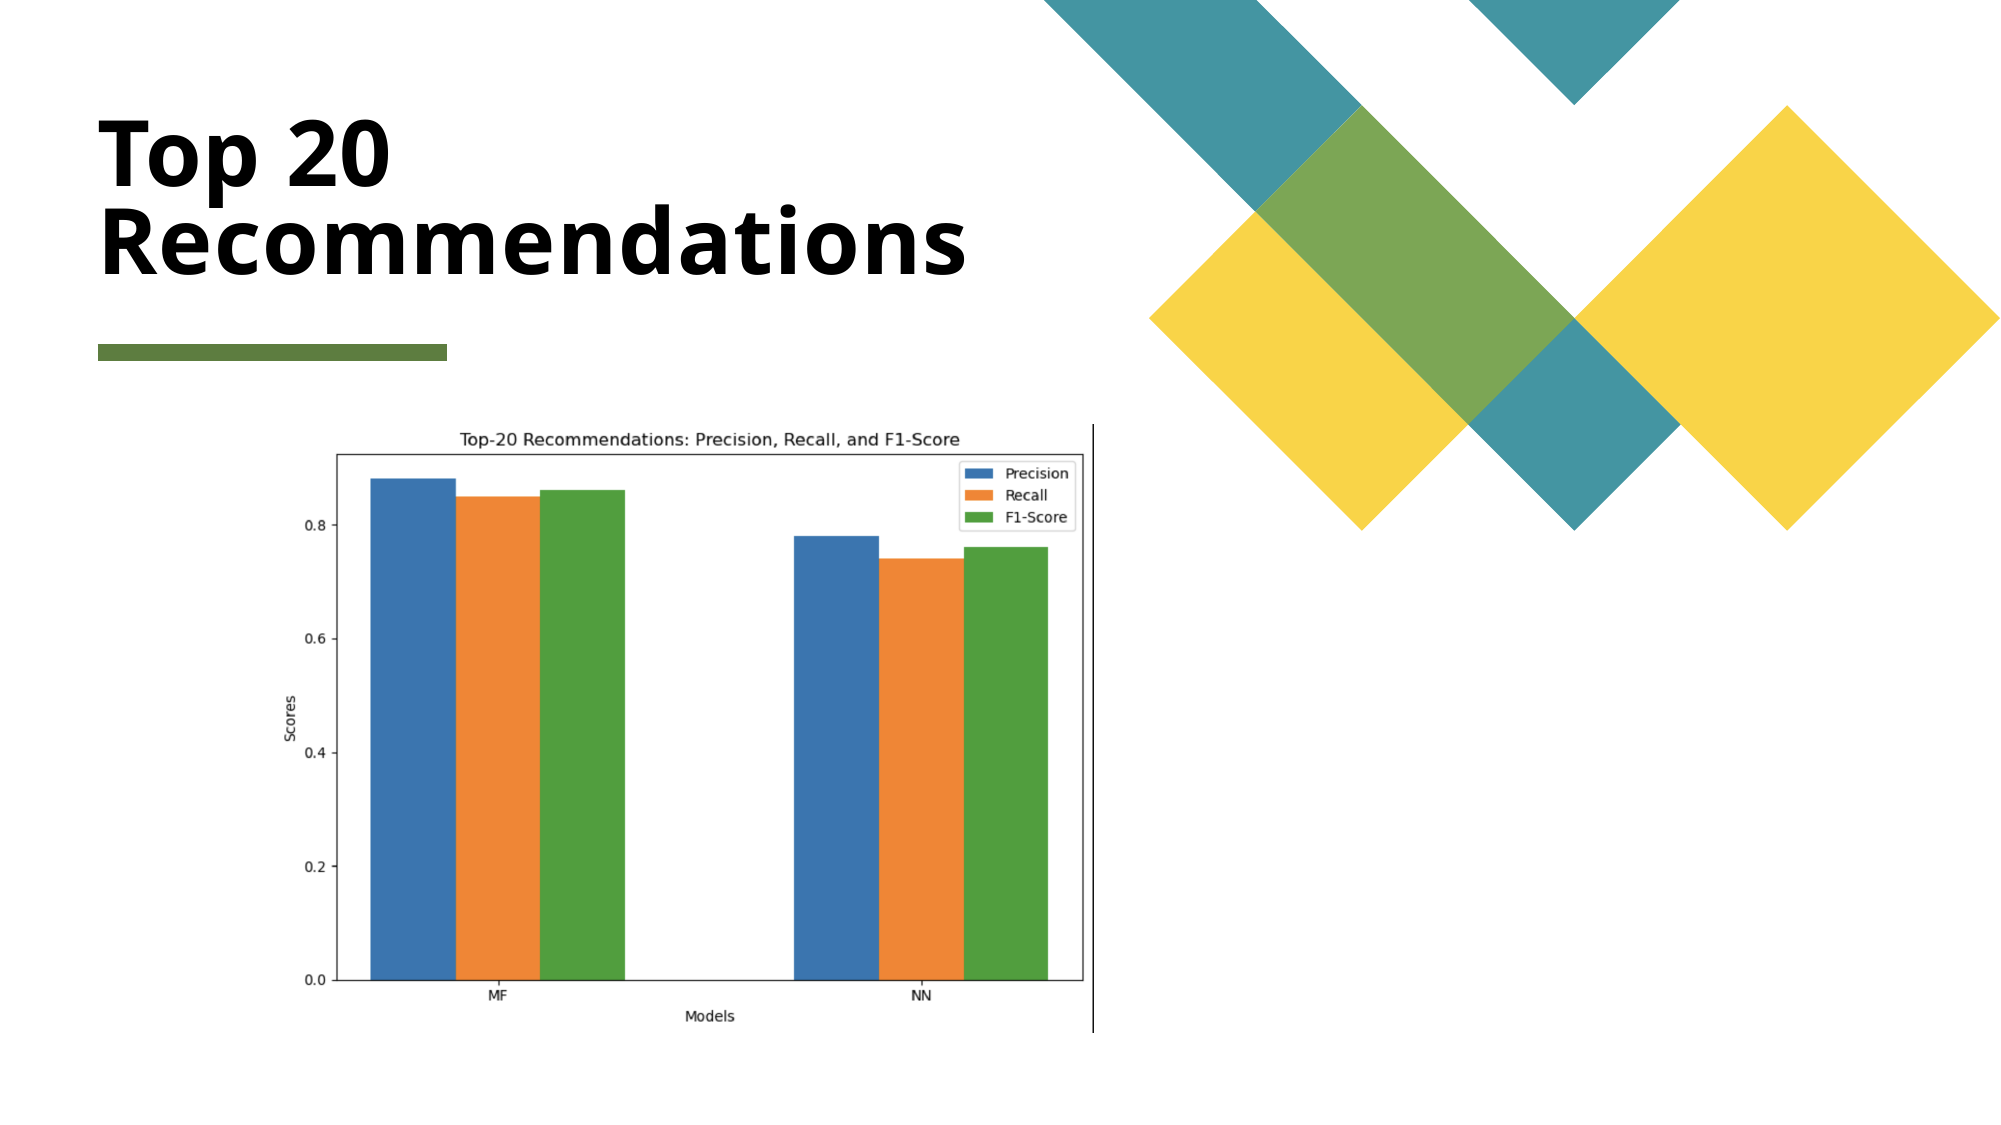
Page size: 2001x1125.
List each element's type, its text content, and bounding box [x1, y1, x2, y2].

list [274, 424, 1094, 1034]
title Top 20 Recommendations [97, 31, 1211, 293]
